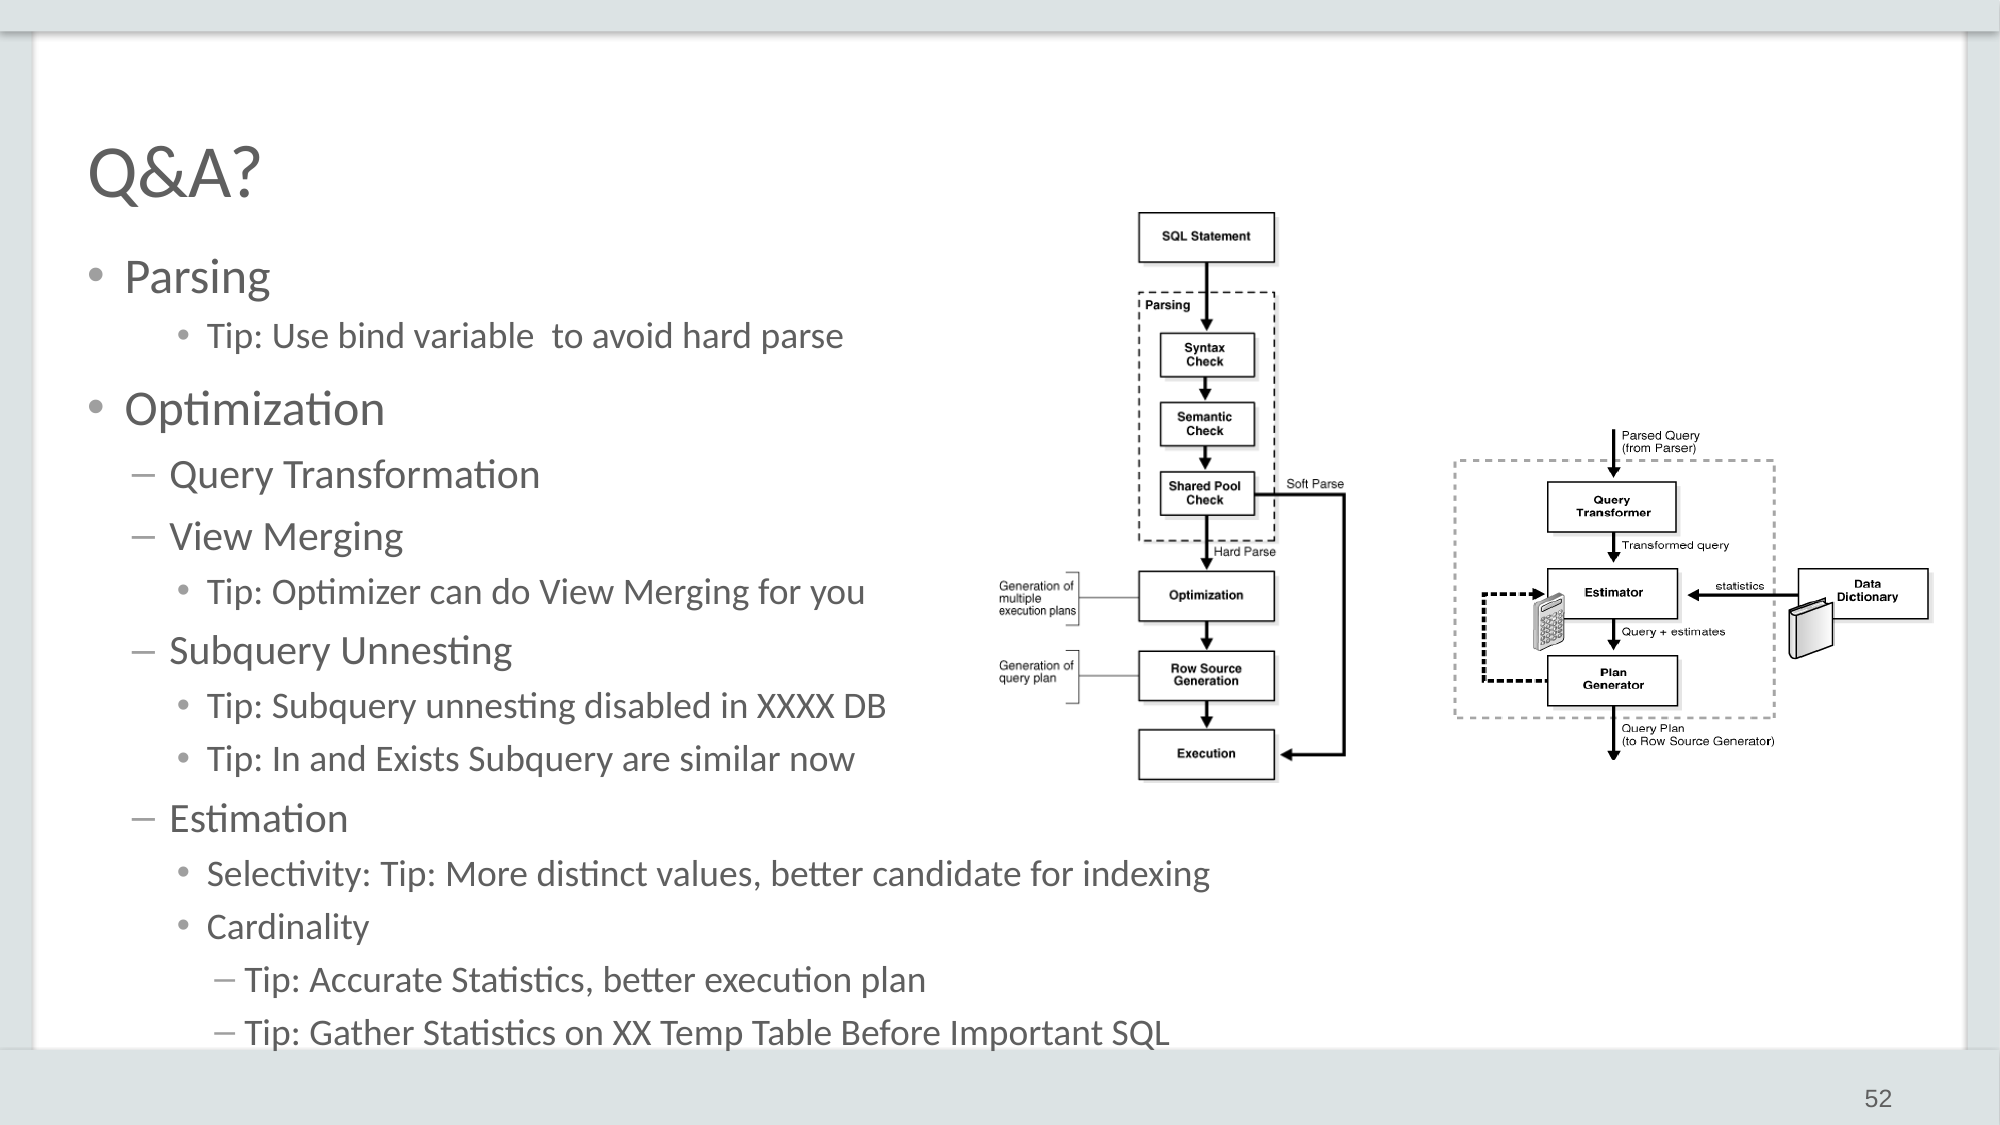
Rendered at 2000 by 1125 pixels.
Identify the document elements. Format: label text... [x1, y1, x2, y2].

list Parsing Tip: Use bind variable to avoid hard parse Optimization Query Transformation View Merging Tip: Optimizer can do View Merging for you Subquery Unnesting Tip: Subquery unnesting disabled in XXXX DB Tip: In and Exists Subquery are similar now Estimation Selectivity: Tip: More distinct values, better candidate for indexing Cardinality Tip: Accurate Statistics, better execution plan Tip: Gather Statistics on XX Temp Table Before Important SQL [86, 249, 1913, 976]
slide_number 52 [1849, 1075, 1913, 1106]
title Q&A? [86, 66, 1913, 213]
picture [1452, 429, 1934, 760]
picture [999, 212, 1346, 784]
